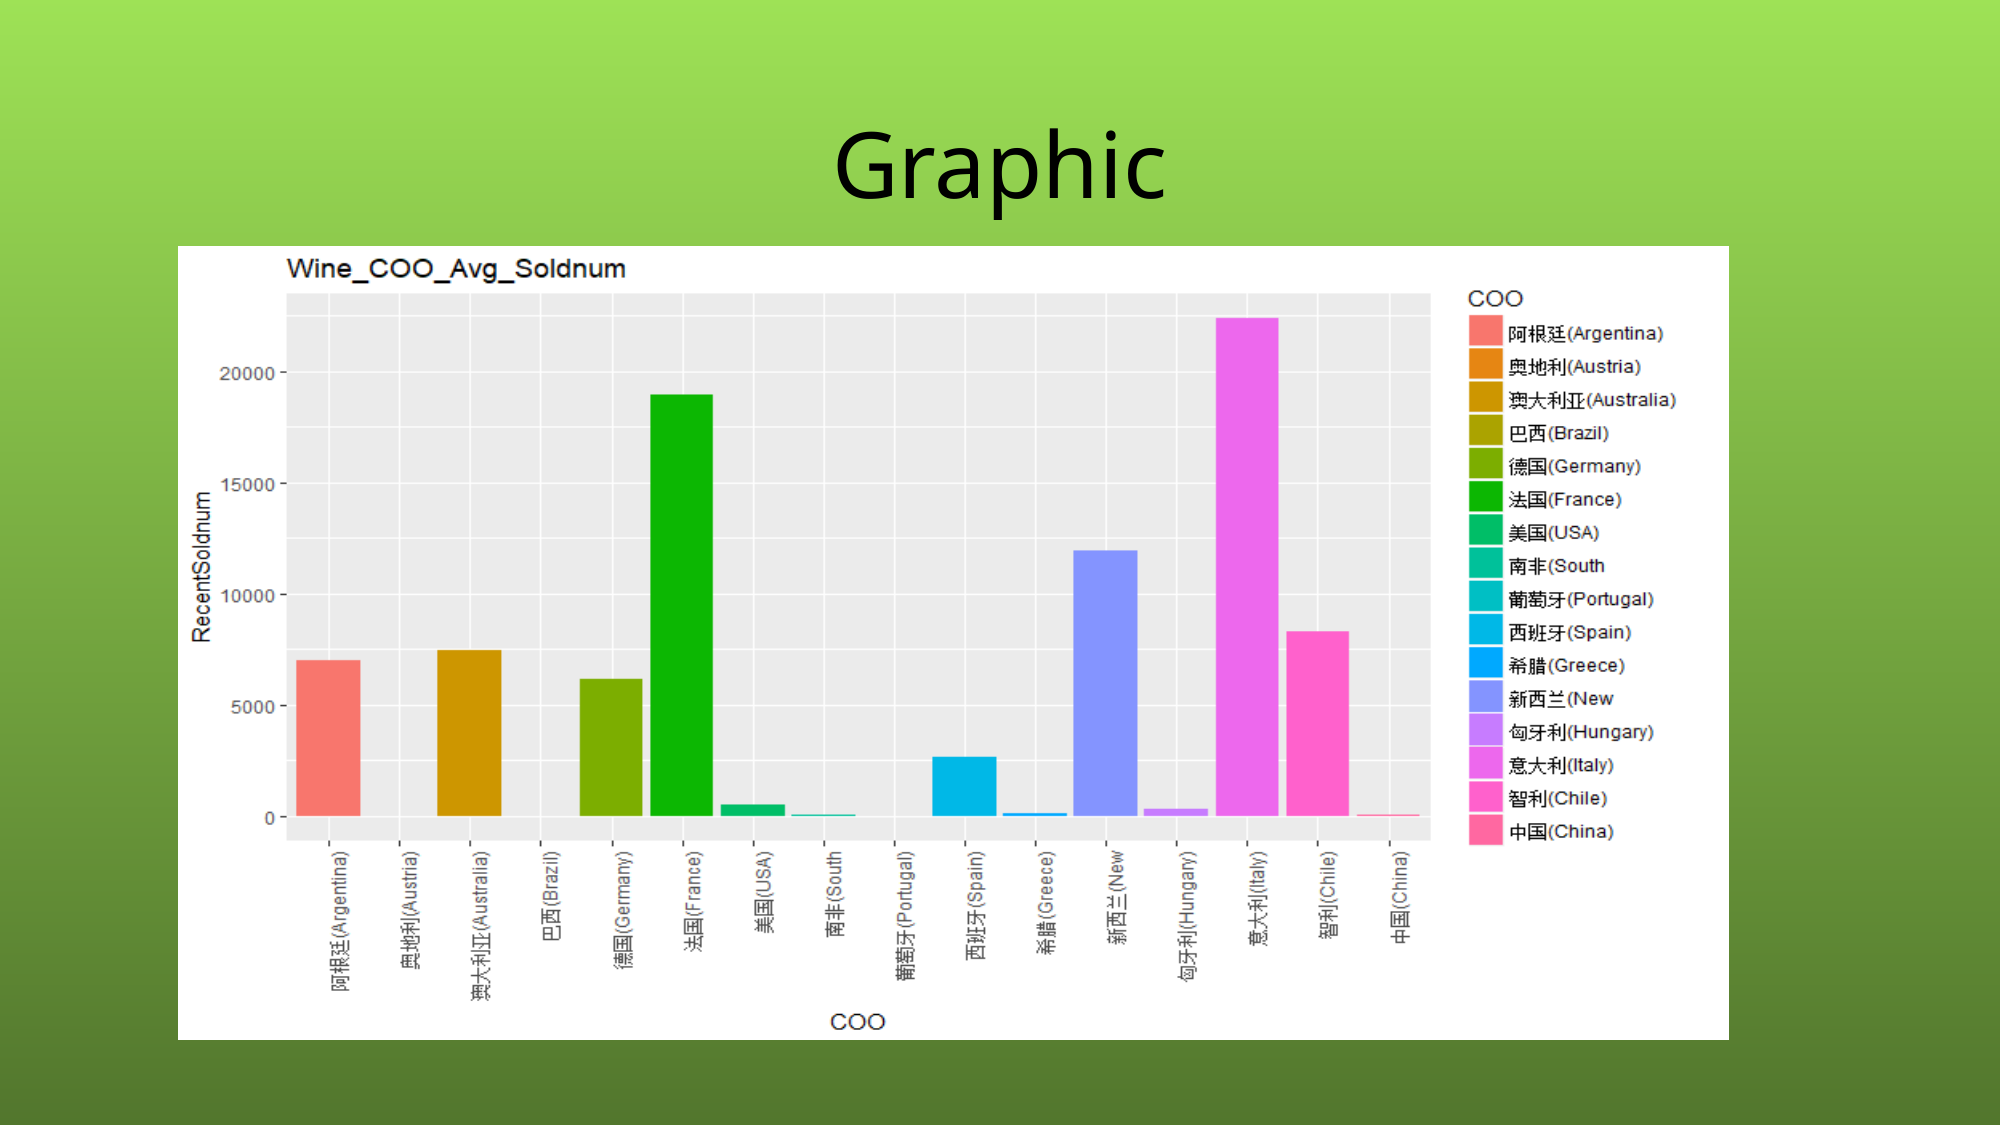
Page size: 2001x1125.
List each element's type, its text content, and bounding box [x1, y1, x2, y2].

picture [178, 246, 1729, 1040]
title Graphic [137, 59, 1863, 278]
